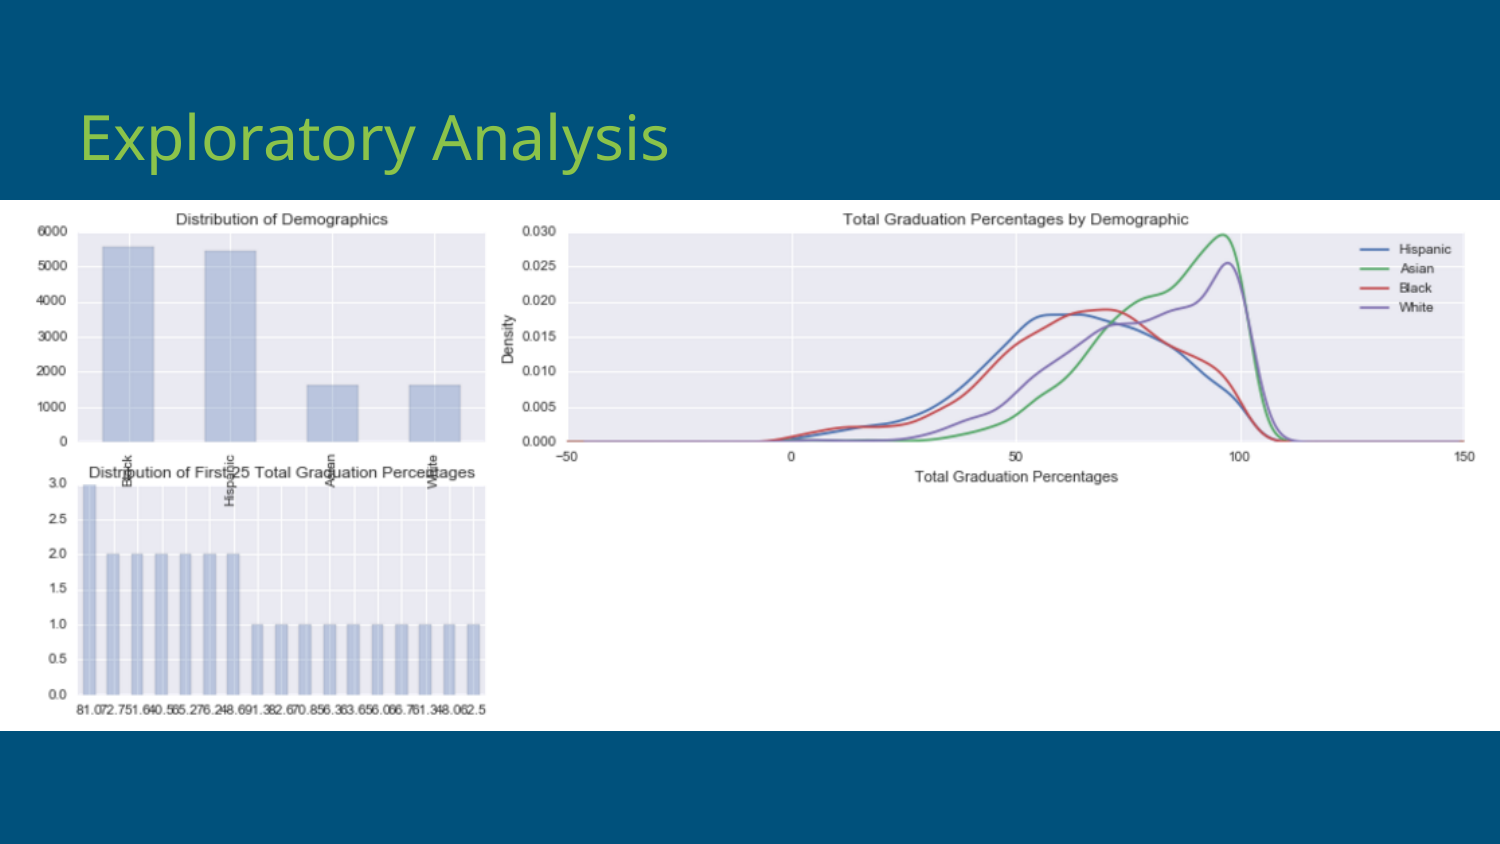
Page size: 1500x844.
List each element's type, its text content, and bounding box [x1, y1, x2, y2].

title Exploratory Analysis [63, 75, 1437, 188]
picture [0, 201, 1500, 730]
